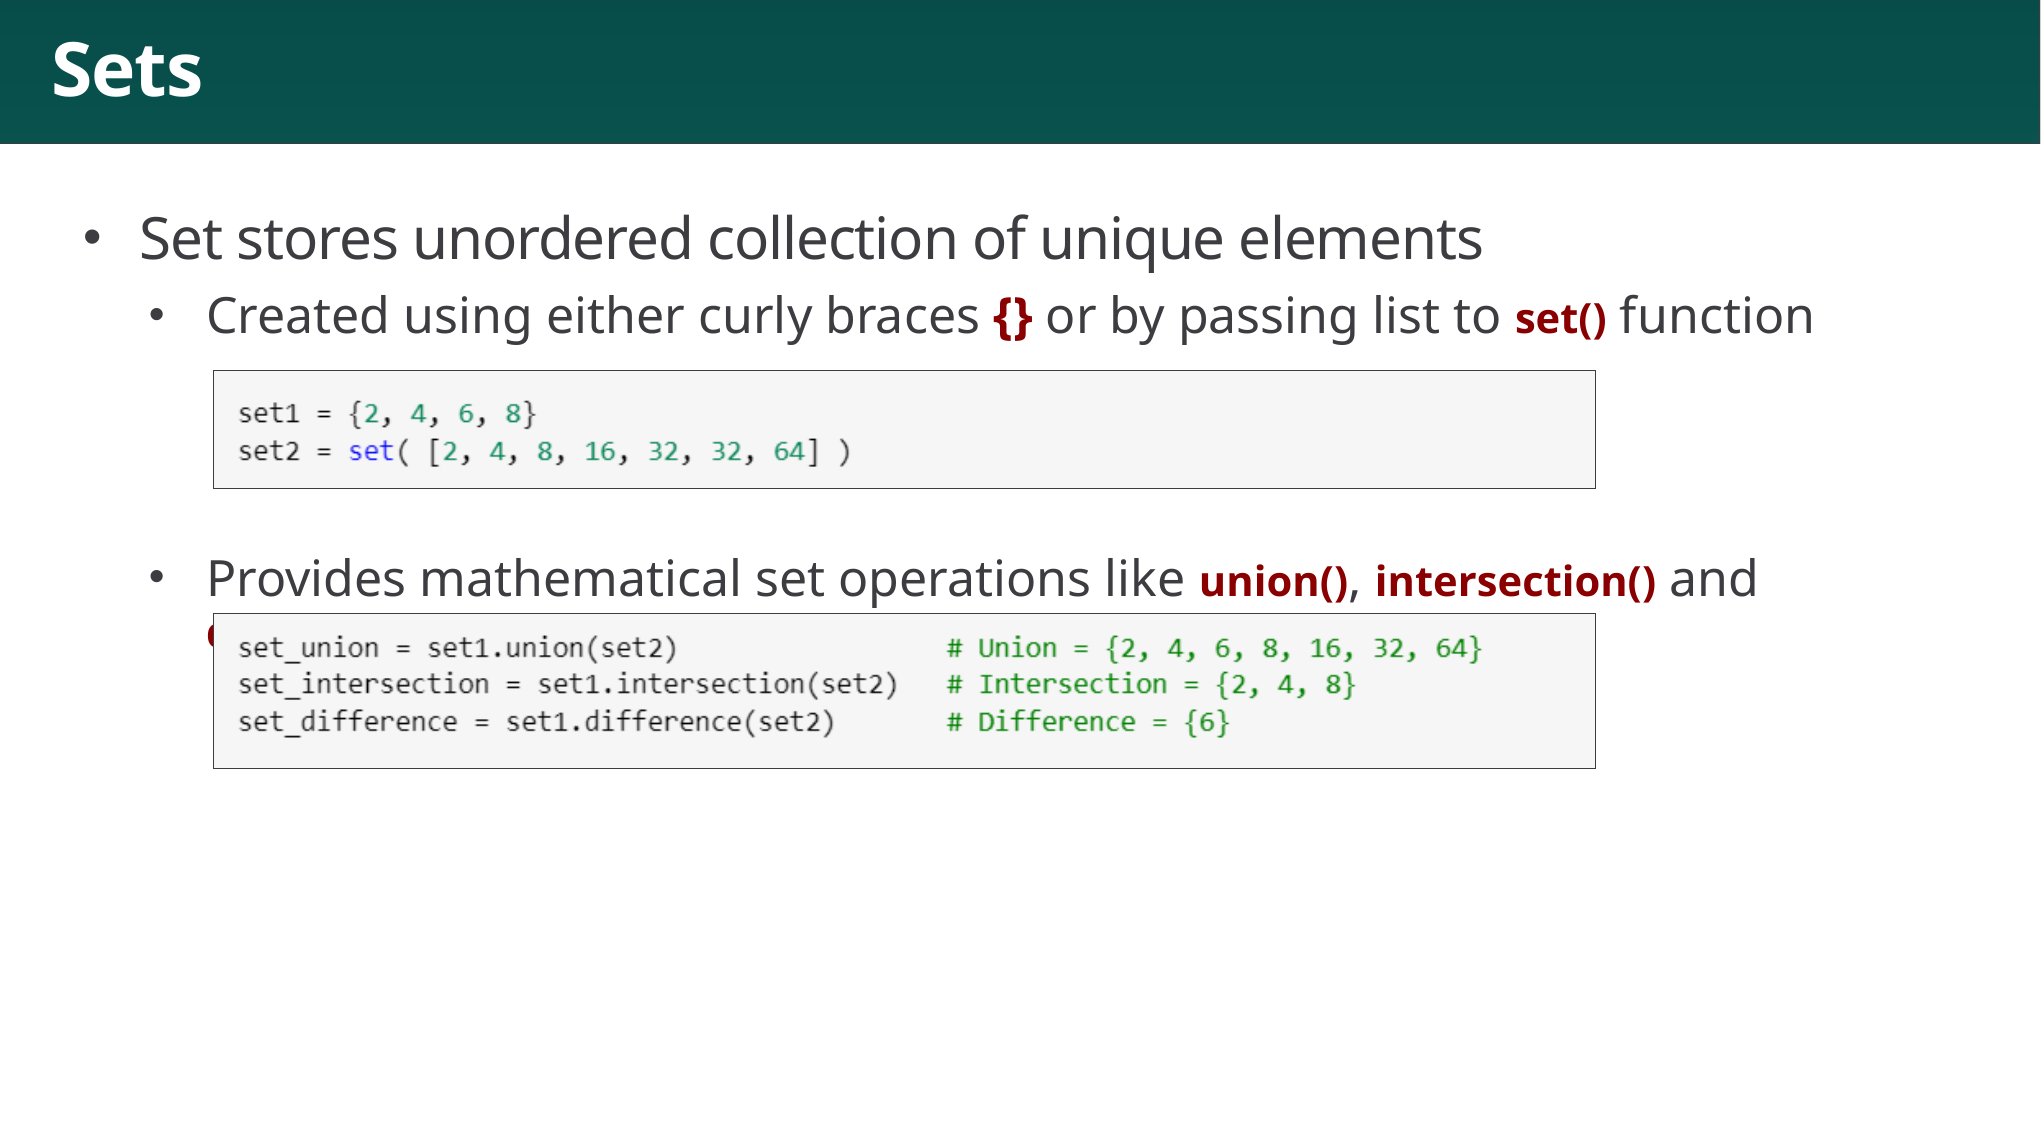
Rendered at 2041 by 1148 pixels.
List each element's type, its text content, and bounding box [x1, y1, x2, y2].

picture [213, 370, 1596, 490]
list Set stores unordered collection of unique elements Created using either curly braces {} or by passing list to set() function Provides mathematical set operations like union(), intersection() and difference() [83, 201, 1988, 593]
picture [213, 613, 1596, 769]
title Sets [51, 31, 1988, 113]
